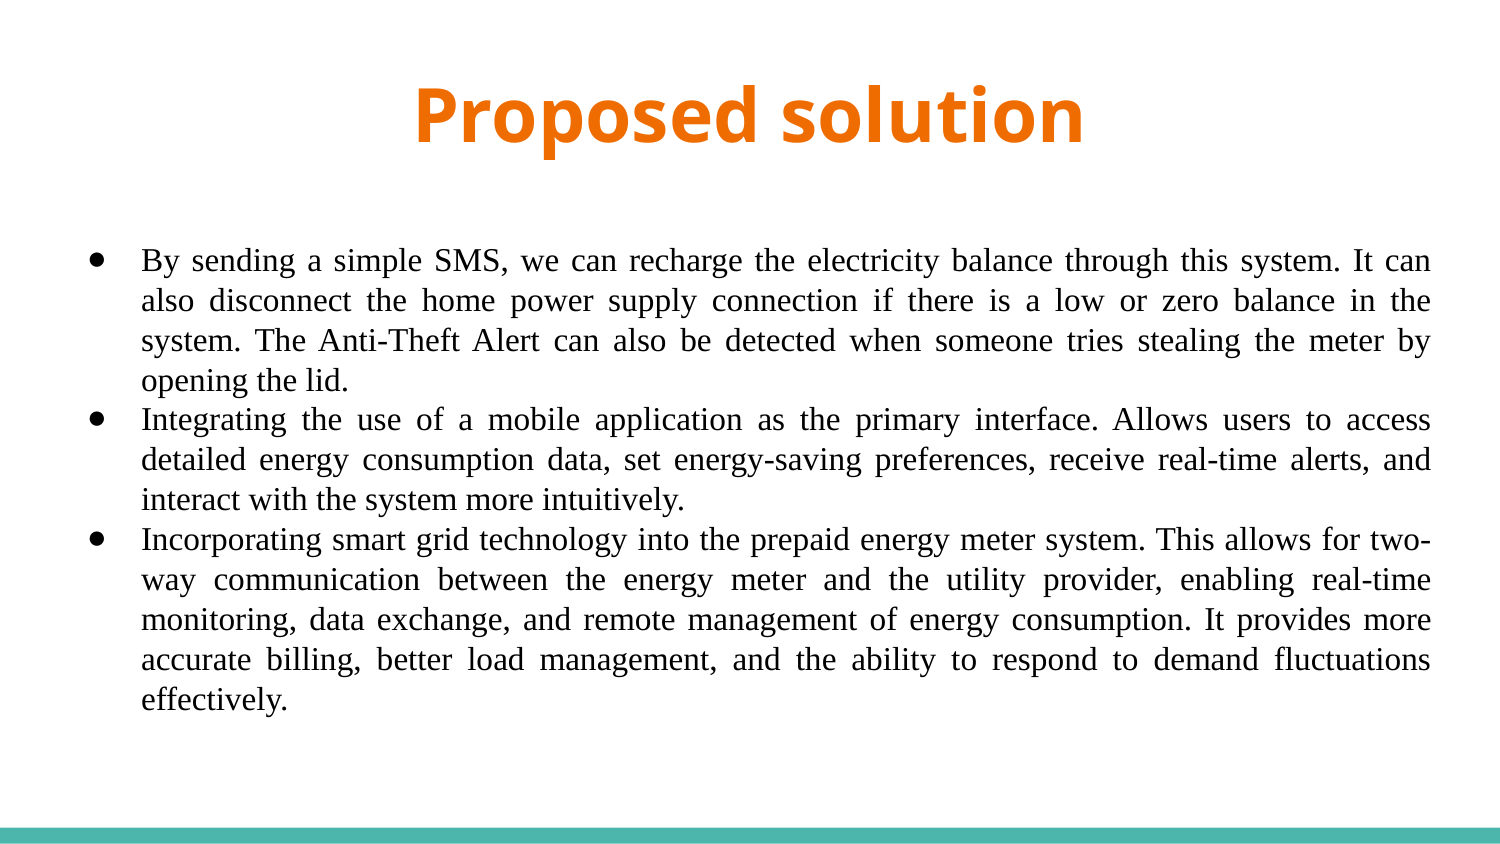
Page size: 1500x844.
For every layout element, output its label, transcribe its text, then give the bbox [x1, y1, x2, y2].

list By sending a simple SMS, we can recharge the electricity balance through this system. It can also disconnect the home power supply connection if there is a low or zero balance in the system. The Anti-Theft Alert can also be detected when someone tries stealing the meter by opening the lid. Integrating the use of a mobile application as the primary interface. Allows users to access detailed energy consumption data, set energy-saving preferences, receive real-time alerts, and interact with the system more intuitively. Incorporating smart grid technology into the prepaid energy meter system. This allows for two-way communication between the energy meter and the utility provider, enabling real-time monitoring, data exchange, and remote management of energy consumption. It provides more accurate billing, better load management, and the ability to respond to demand fluctuations effectively. [51, 222, 1449, 765]
title Proposed solution [51, 52, 1449, 169]
